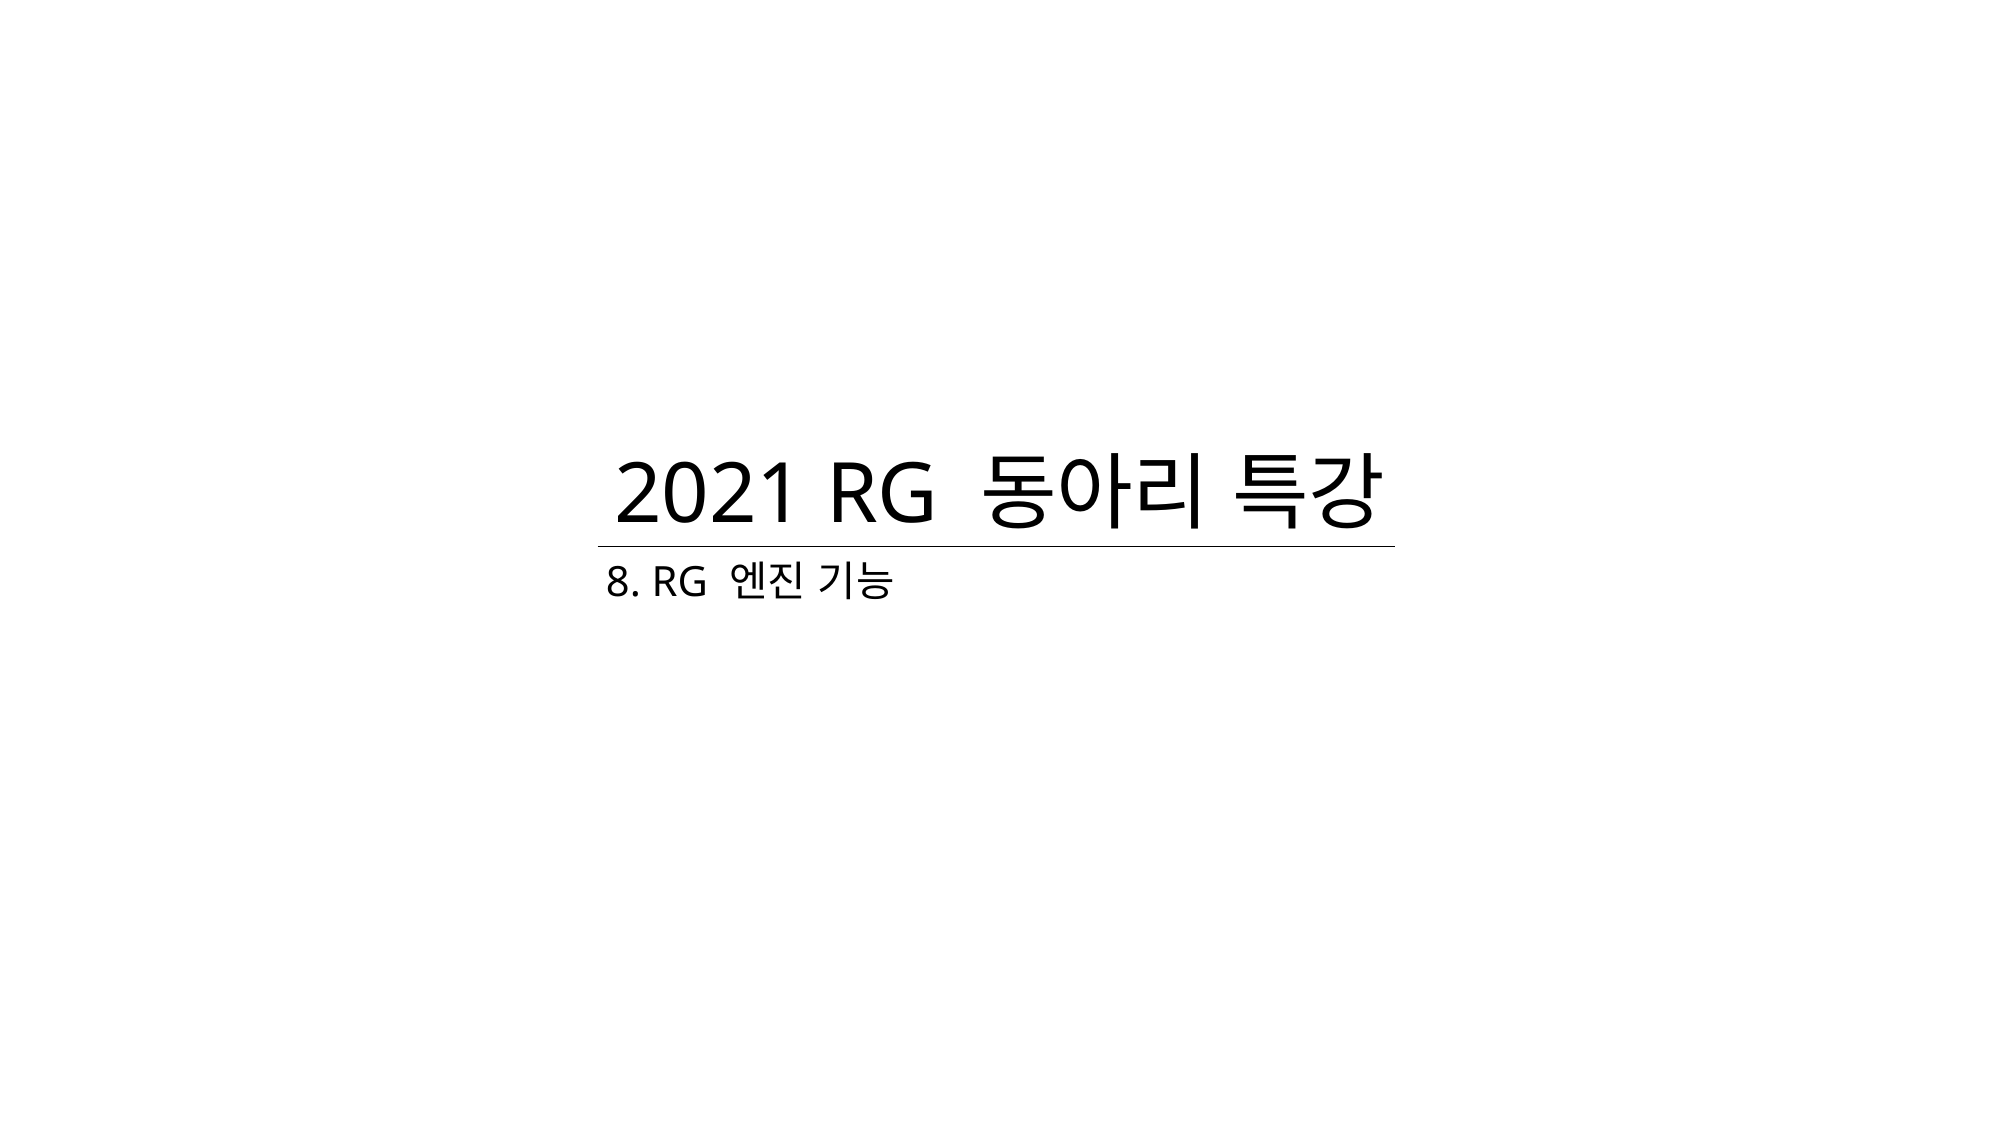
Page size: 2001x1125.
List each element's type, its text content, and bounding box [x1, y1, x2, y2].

text_box 8. RG 엔진 기능 [591, 547, 910, 613]
text_box 2021 RG 동아리 특강 [599, 431, 1401, 546]
